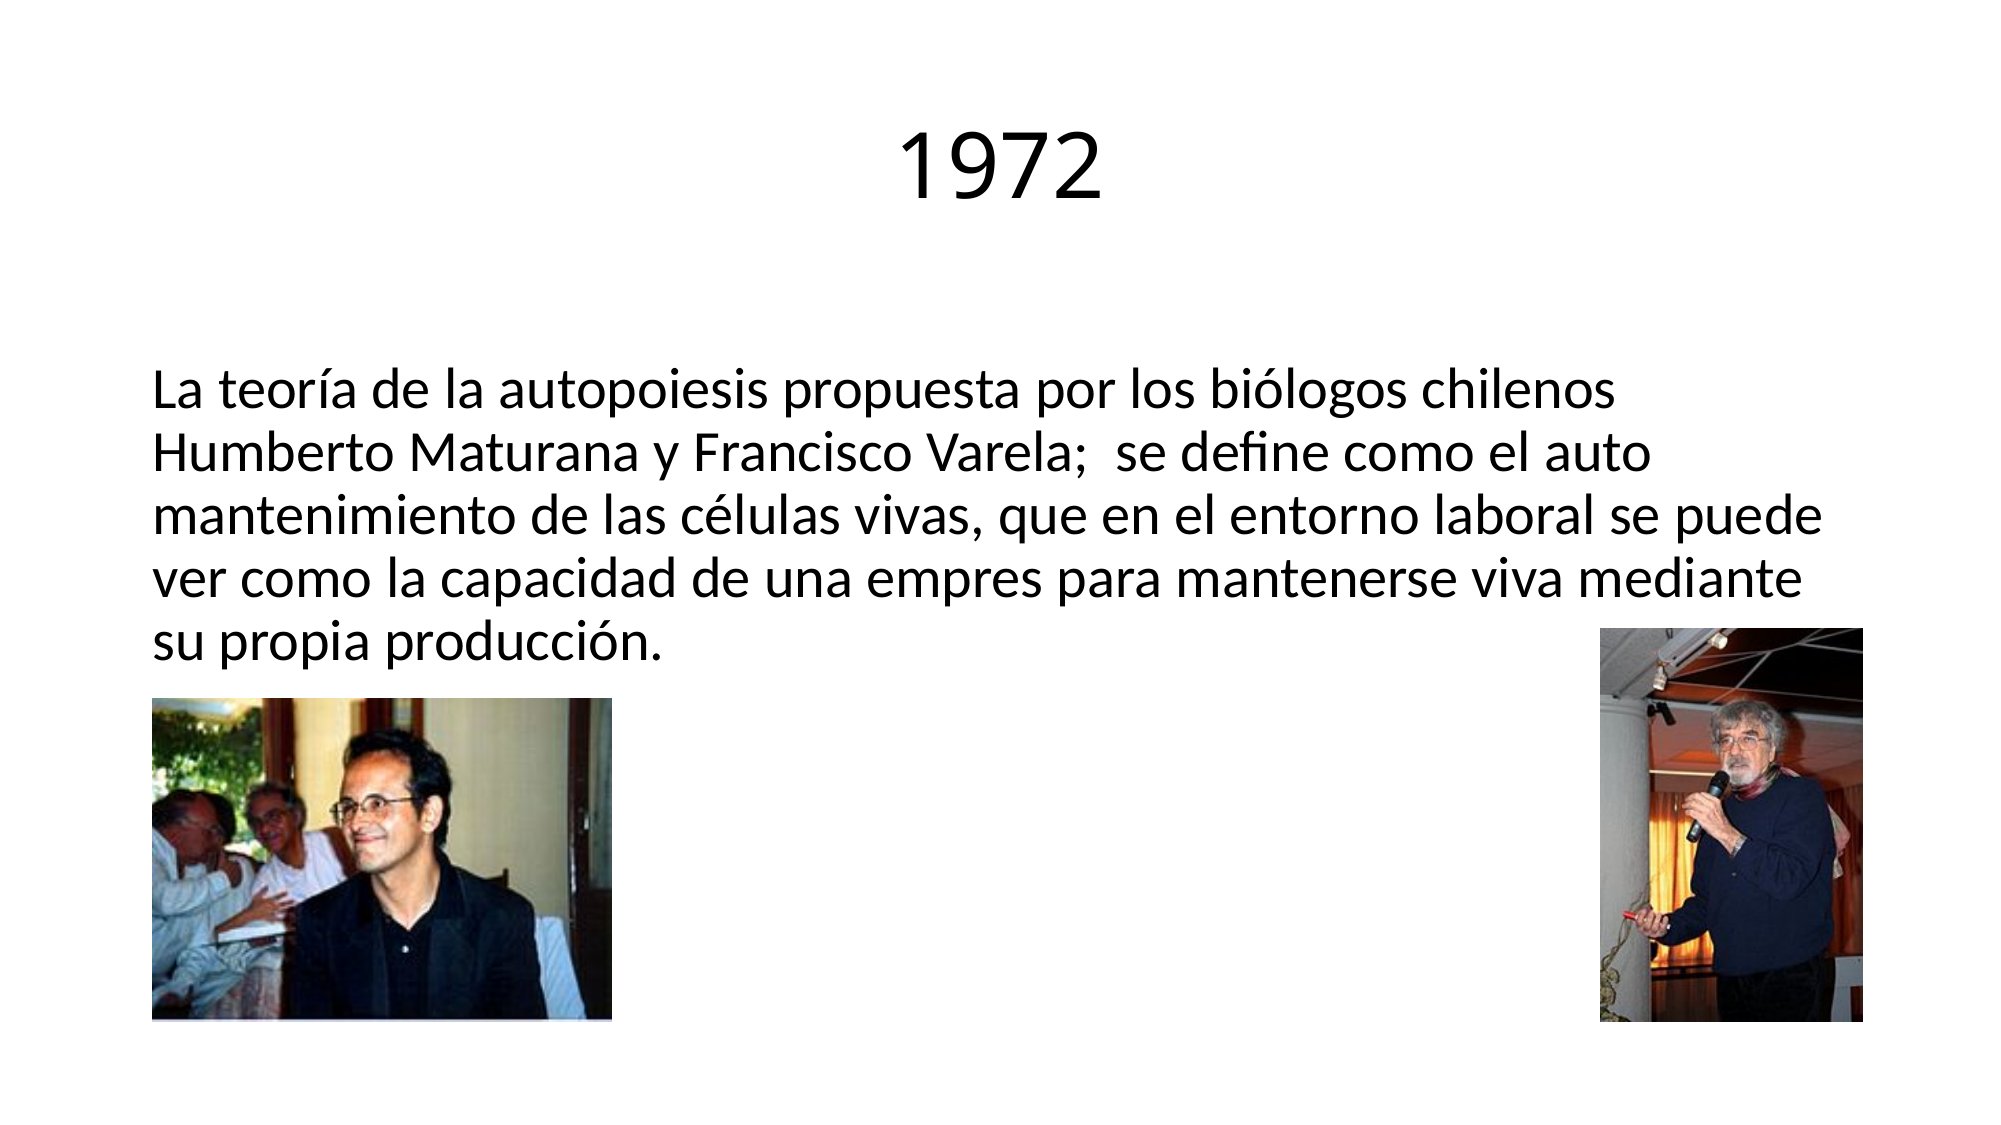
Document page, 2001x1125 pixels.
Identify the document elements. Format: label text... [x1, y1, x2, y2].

picture [1600, 628, 1863, 1022]
list La teoría de la autopoiesis propuesta por los biólogos chilenos Humberto Maturana y Francisco Varela; se define como el auto mantenimiento de las células vivas, que en el entorno laboral se puede ver como la capacidad de una empres para mantenerse viva mediante su propia producción. [137, 350, 1863, 1014]
picture [152, 698, 612, 1022]
title 1972 [137, 59, 1863, 278]
